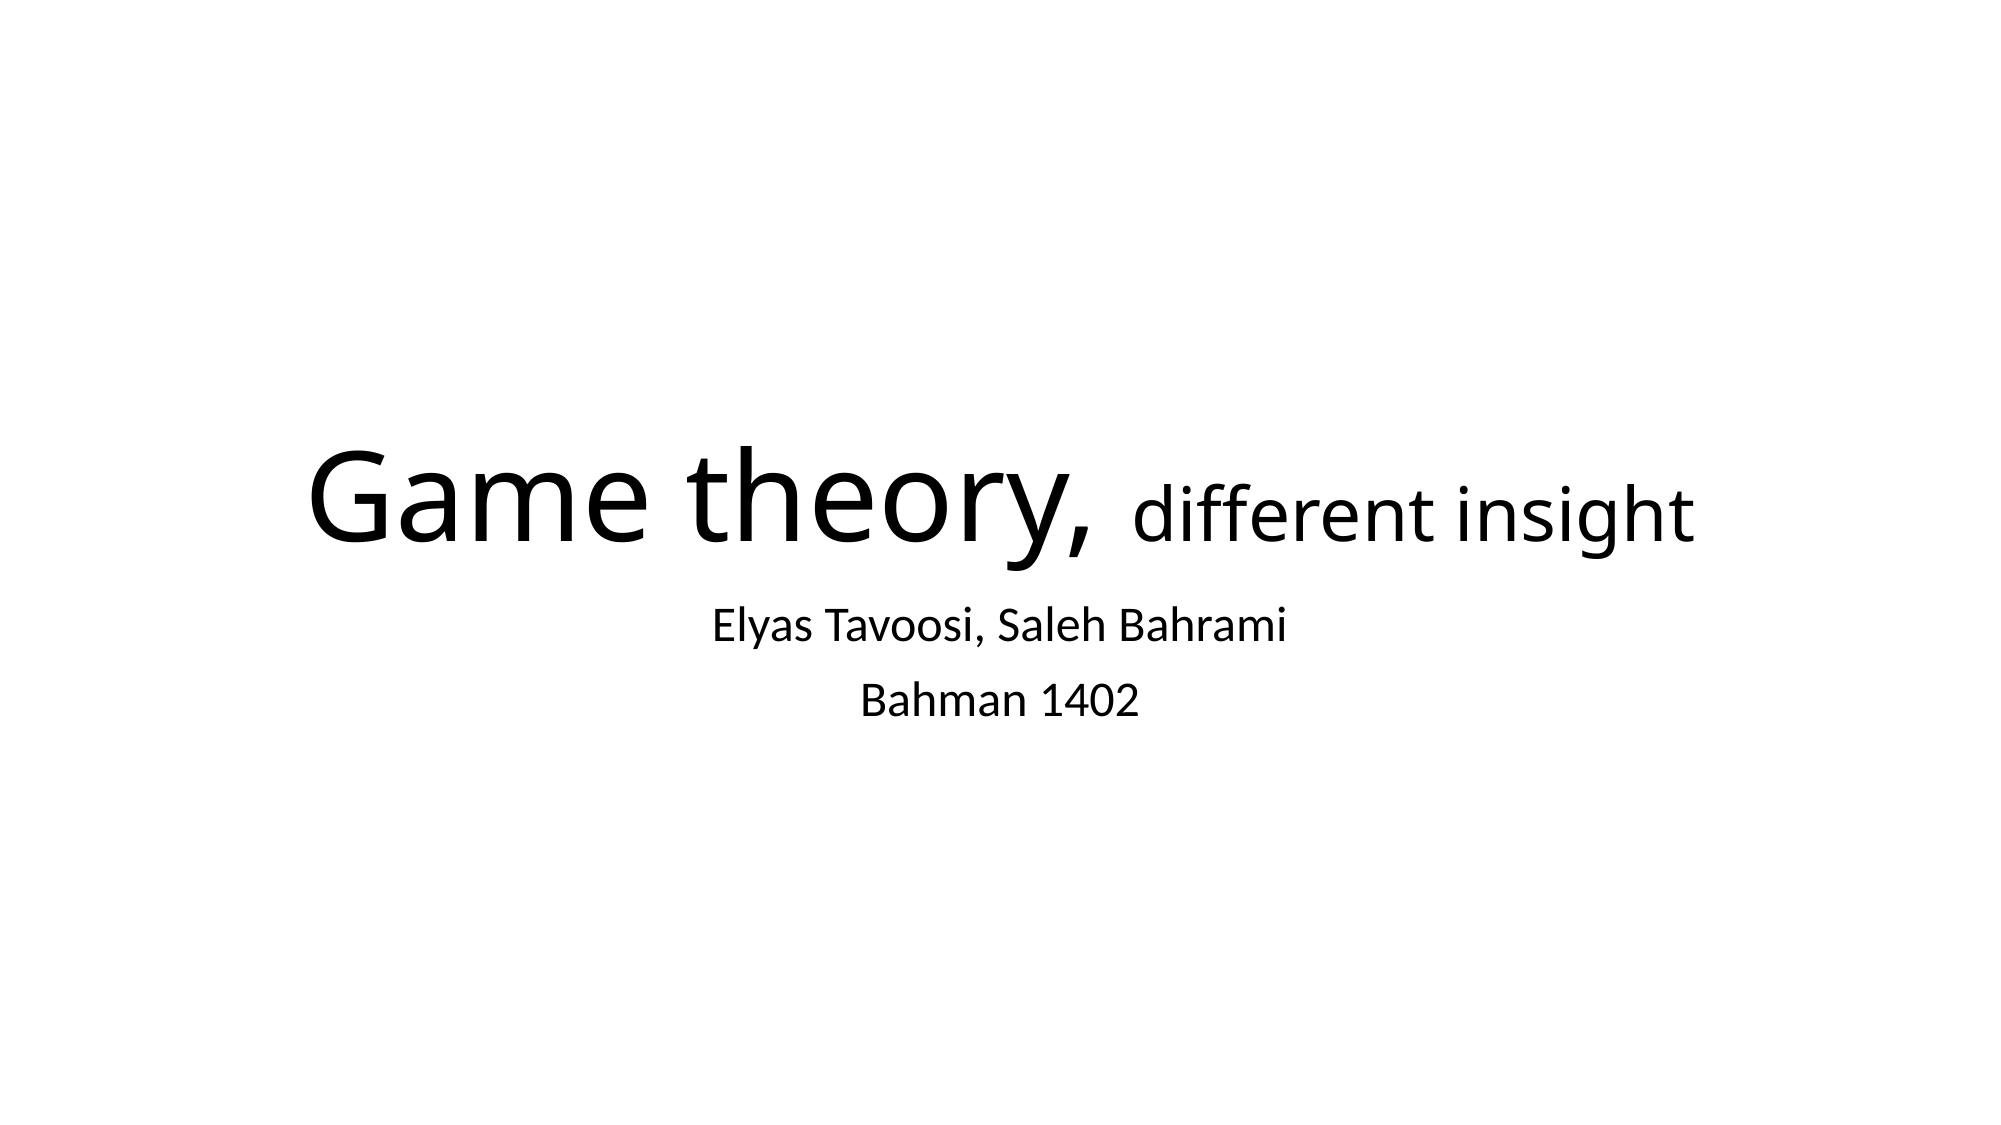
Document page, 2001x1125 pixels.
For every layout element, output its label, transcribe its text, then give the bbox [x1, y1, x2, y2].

subtitle Elyas Tavoosi, Saleh Bahrami Bahman 1402 [249, 590, 1750, 863]
title Game theory, different insight [249, 184, 1750, 576]
